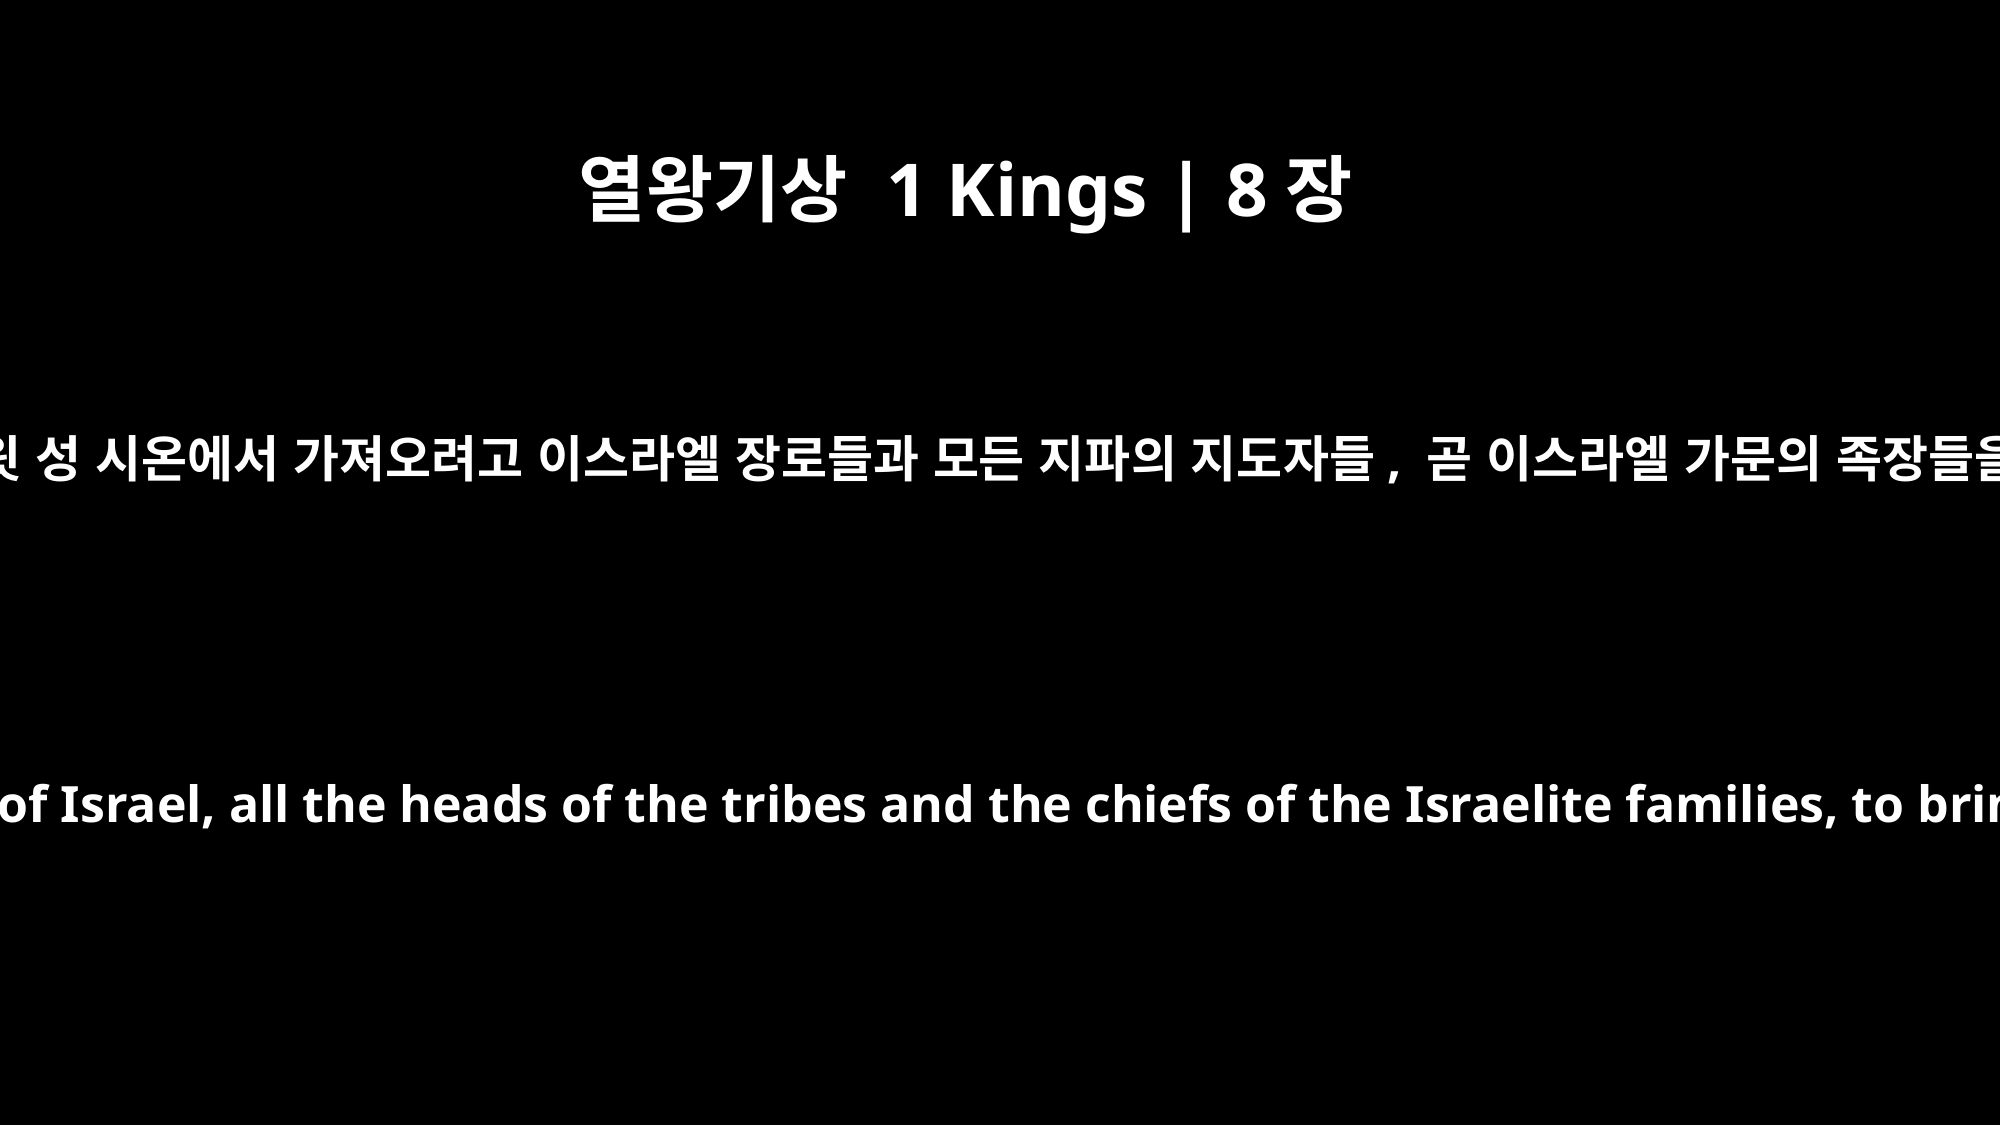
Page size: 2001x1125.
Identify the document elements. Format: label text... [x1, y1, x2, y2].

text_box 열왕기상 1 Kings | 8장 [564, 136, 1368, 239]
text_box ﻿1 그러고 나서 솔로몬은 여호와의 언약궤를 다윗 성 시온에서 가져오려고 이스라엘 장로들과 모든 지파의 지도자들, 곧 이스라엘 가문의 족장들을 자기가 있는 예루살렘으로 불렀습니다. [0, 359, 2000, 495]
text_box Then King Solomon summoned into his presence at Jerusalem the elders of Israel, all the heads of the tribes and the chiefs of the Israelite families, to bring up the ark of the LORD's covenant from Zion, the City of David. [0, 764, 2000, 840]
